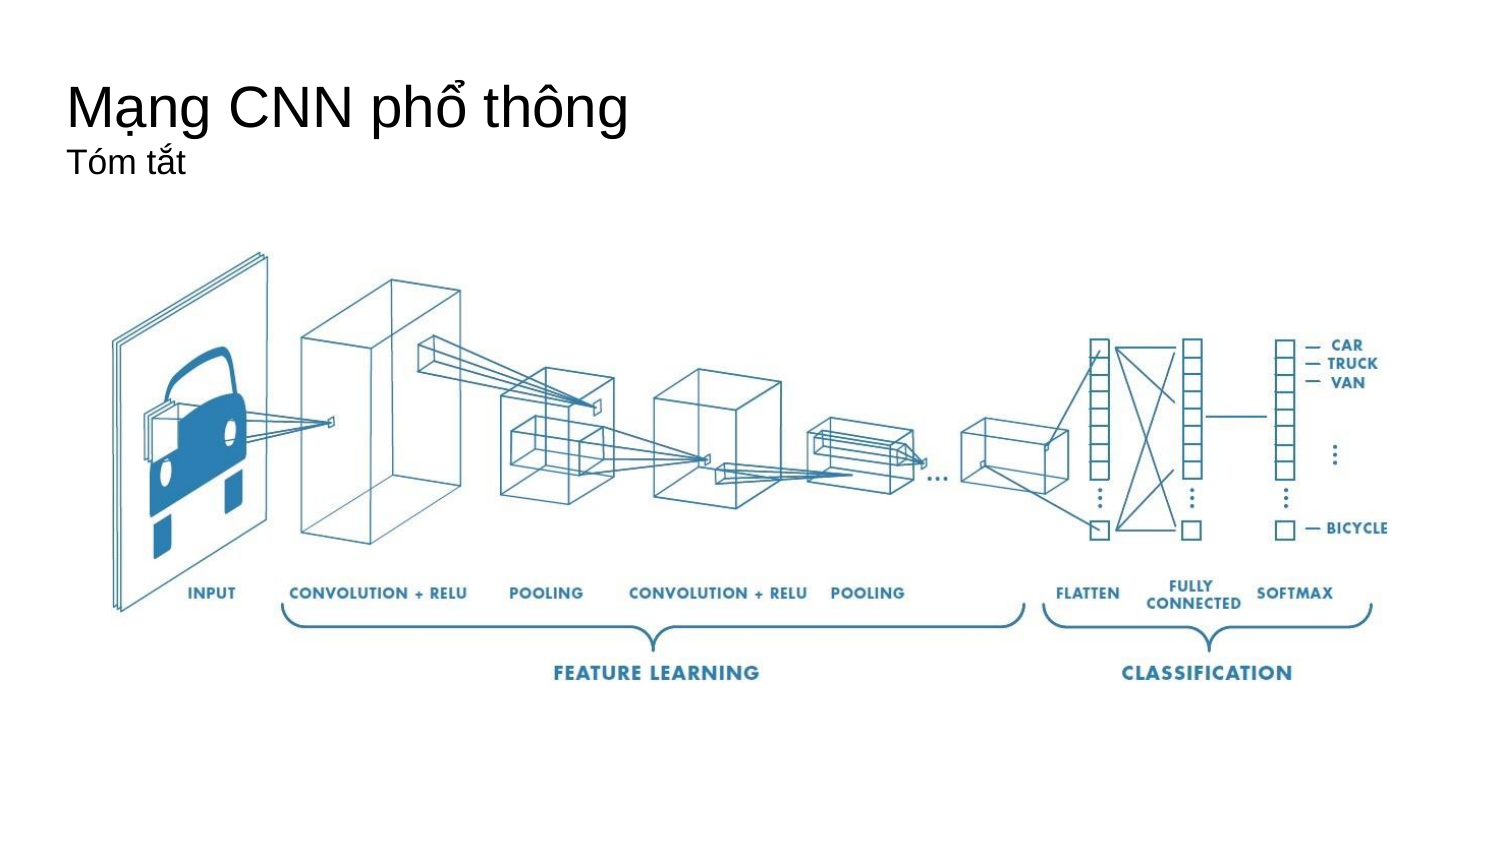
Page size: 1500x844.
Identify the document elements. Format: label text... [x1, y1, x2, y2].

title Mạng CNN phổ thông Tóm tắt [51, 54, 1449, 149]
picture [111, 250, 1389, 683]
